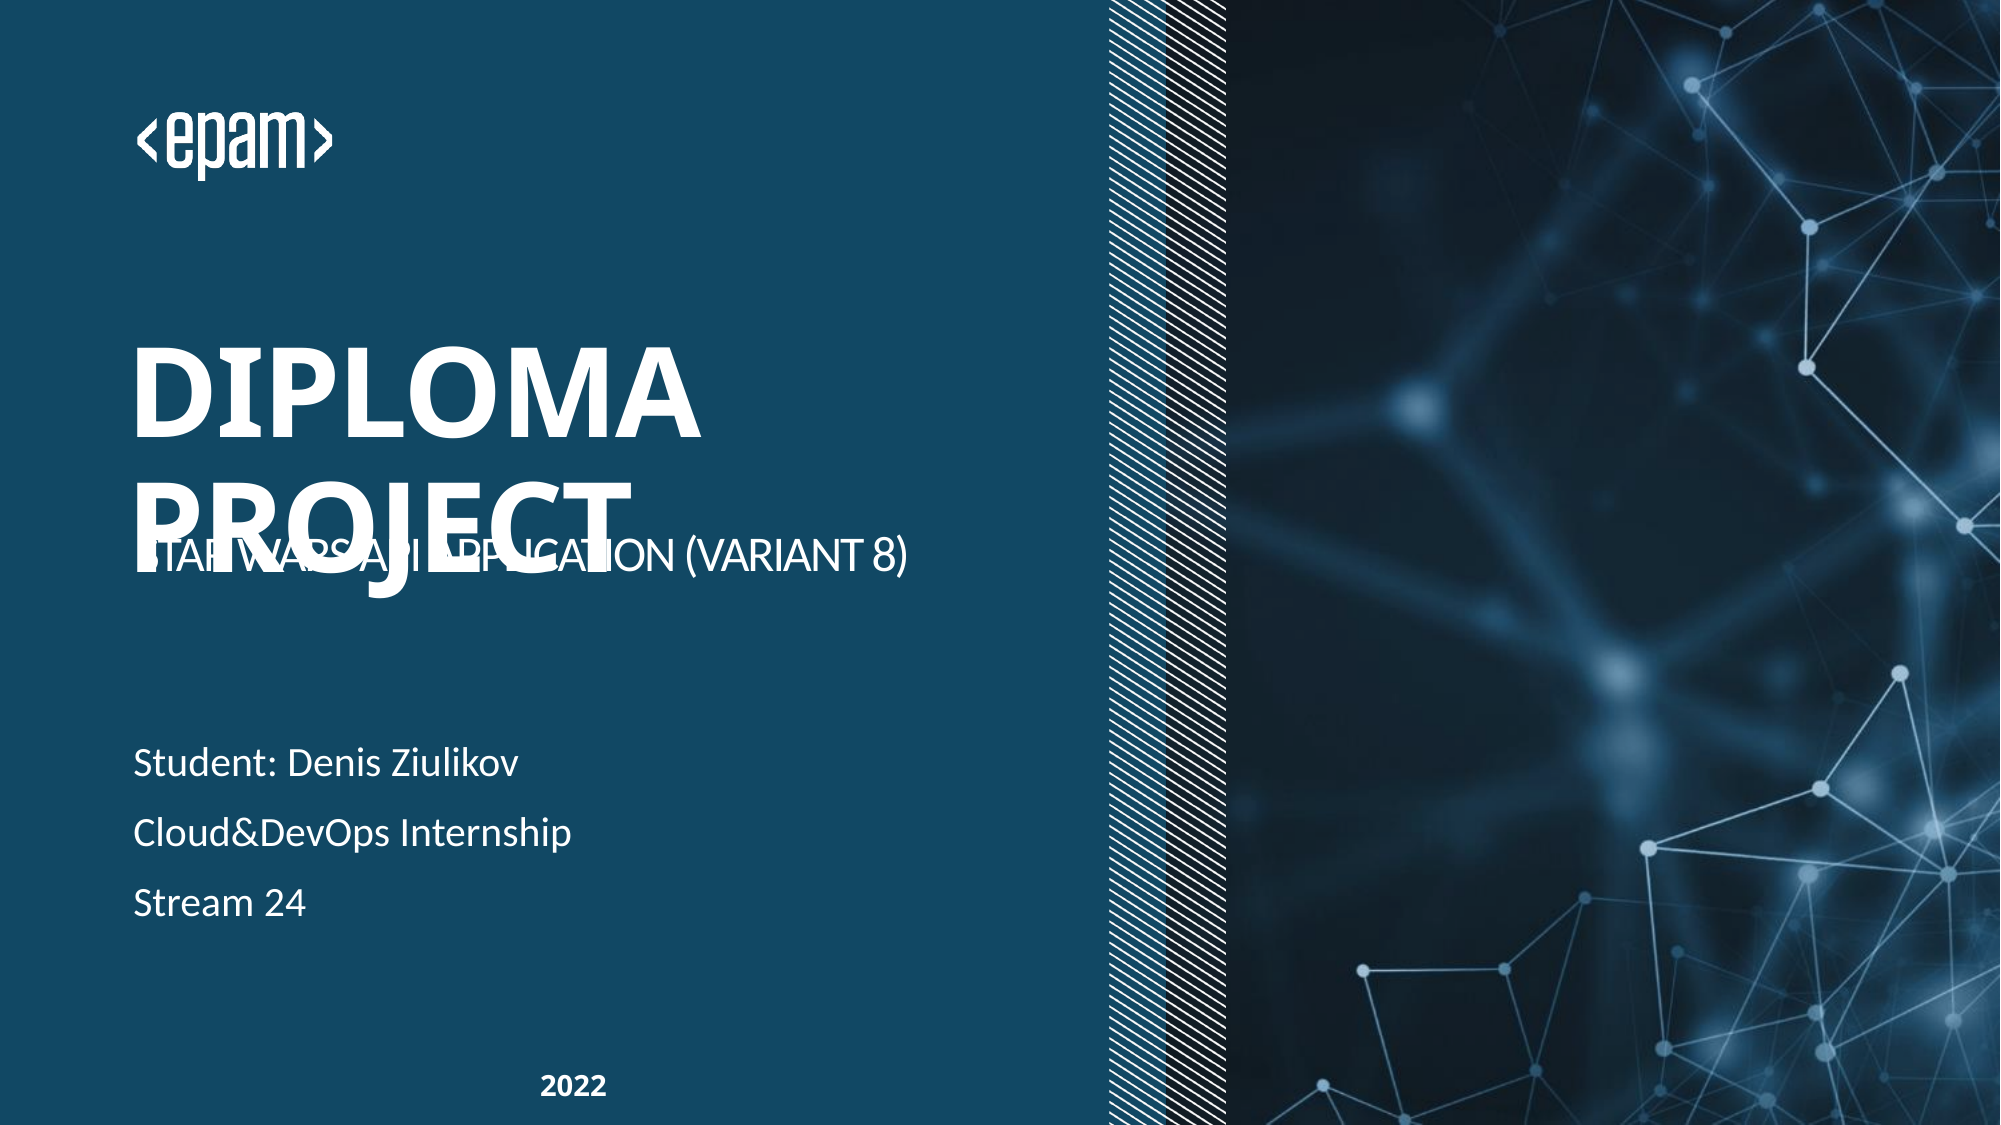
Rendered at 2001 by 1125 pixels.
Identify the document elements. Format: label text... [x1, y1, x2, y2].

picture [1110, 0, 2000, 1125]
text_box 2022 [520, 1059, 663, 1110]
list Student: Denis Ziulikov Cloud&DevOps Internship Stream 24 [133, 774, 844, 897]
text_box STAR WARS API APPLICATION (VARIANT 8) [136, 514, 1040, 608]
title DIPLOMA PROJECT [111, 308, 1108, 620]
